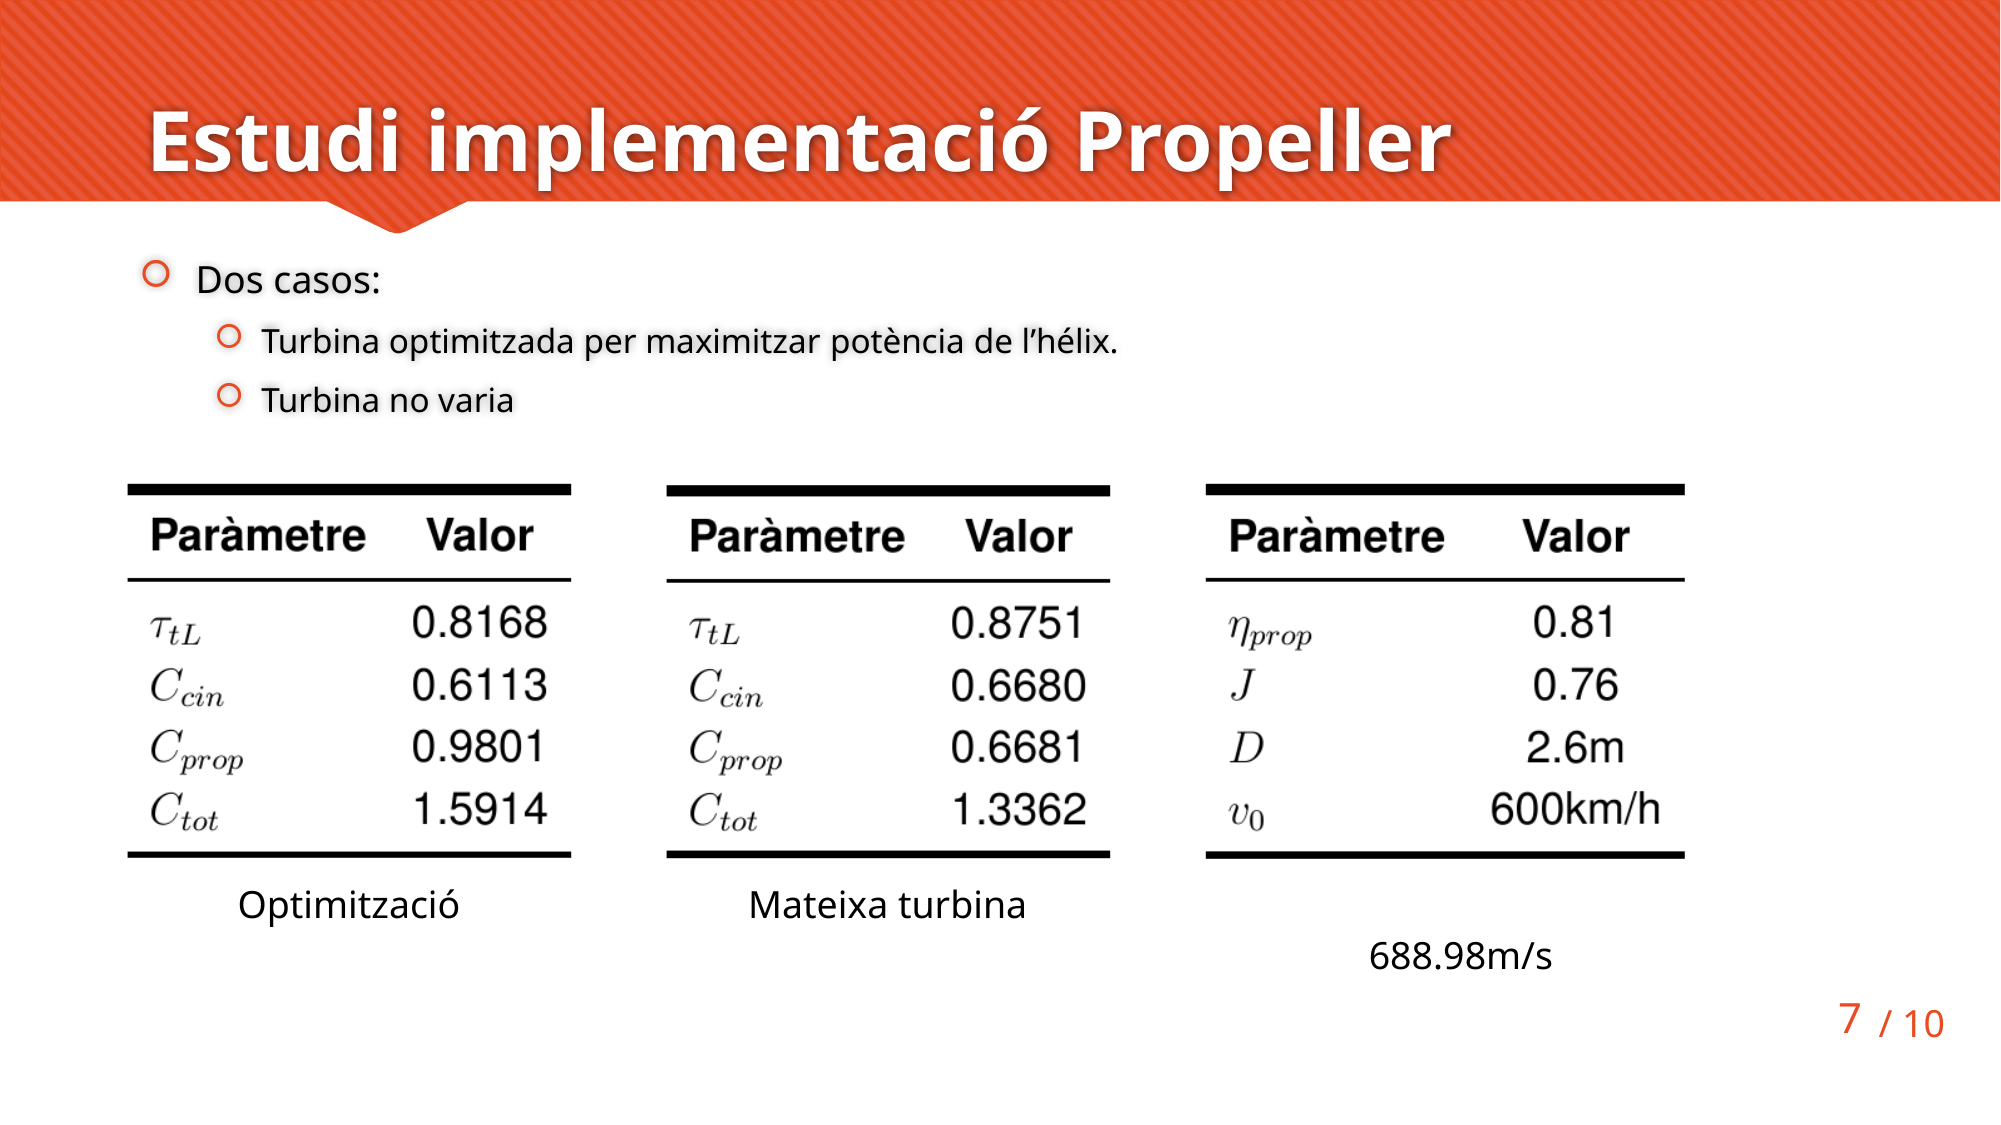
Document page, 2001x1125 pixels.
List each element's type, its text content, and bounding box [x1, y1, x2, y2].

list Dos casos: Turbina optimitzada per maximitzar potència de l’hélix. Turbina no varia [124, 227, 1856, 449]
picture [662, 478, 1114, 862]
picture [1201, 479, 1690, 864]
slide_number 7 [1751, 970, 1878, 1051]
text_box Optimització [222, 873, 476, 934]
picture [124, 479, 575, 863]
title Estudi implementació Propeller [131, 36, 1866, 196]
text_box Mateixa turbina [733, 873, 1043, 934]
